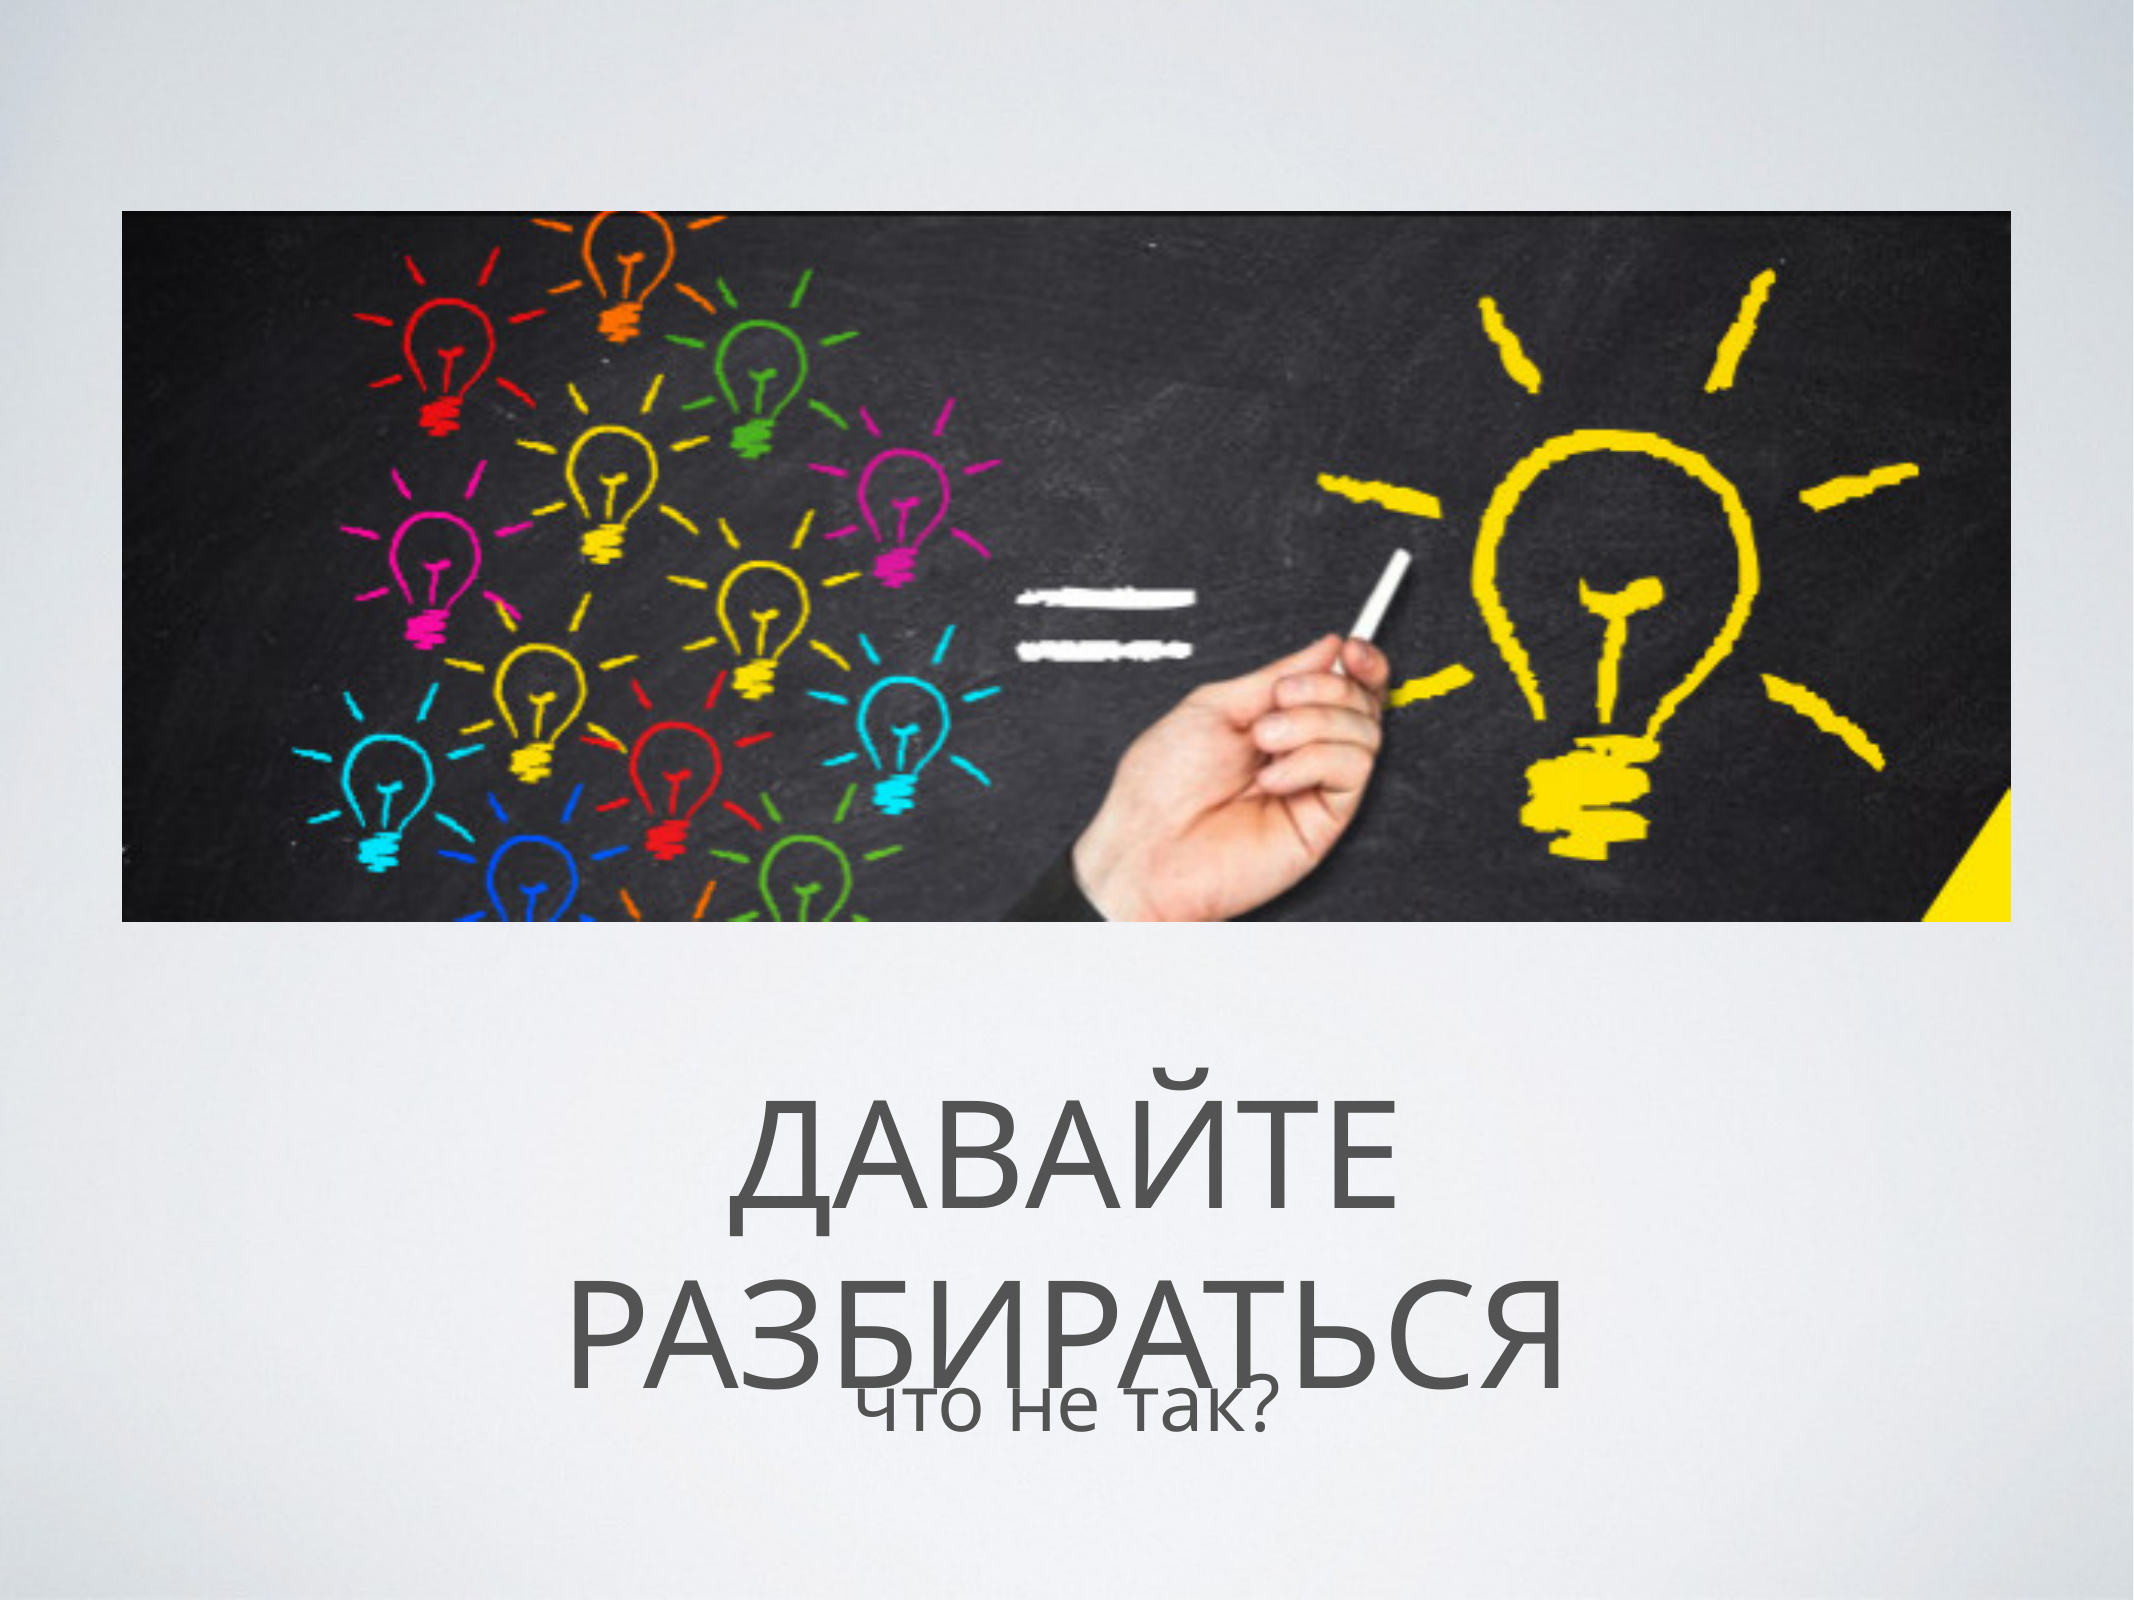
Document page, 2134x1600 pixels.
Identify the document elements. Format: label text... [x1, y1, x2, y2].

picture [0, 0, 2134, 1600]
list что не так? [207, 1343, 1926, 1530]
title давайте разбираться [207, 1132, 1926, 1343]
